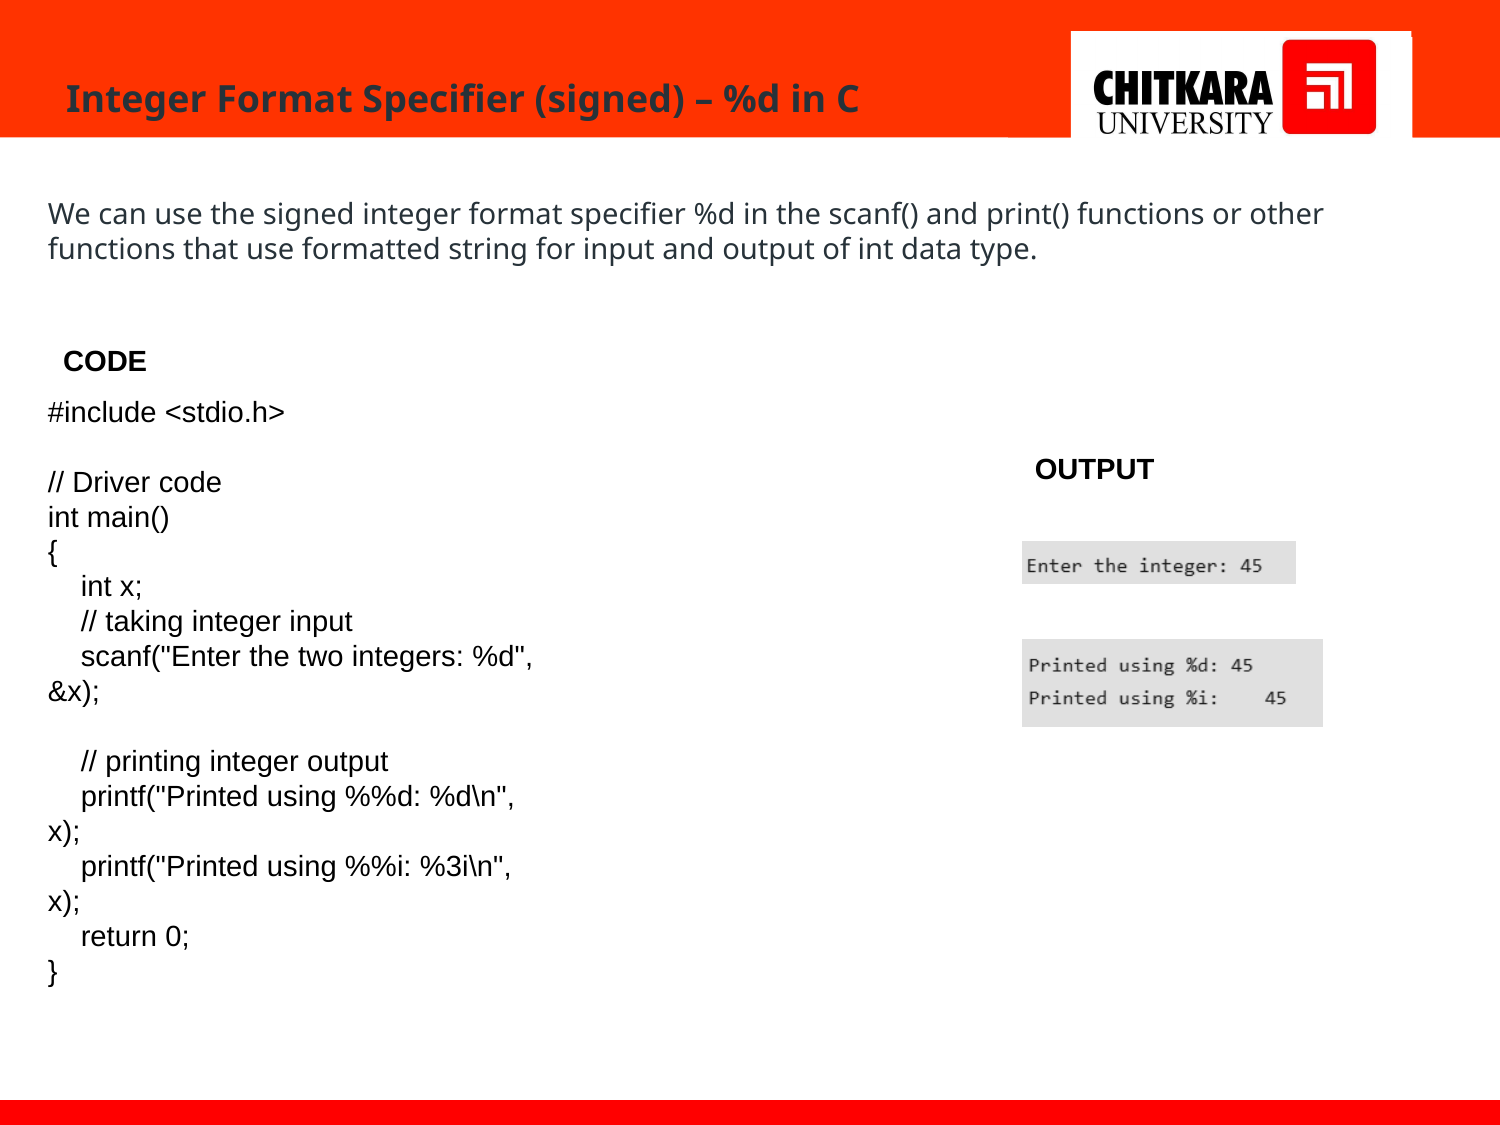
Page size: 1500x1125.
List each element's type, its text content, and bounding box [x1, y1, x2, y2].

picture [1022, 541, 1296, 584]
text_box #include <stdio.h> // Driver code int main() { int x; // taking integer input scanf("Enter the two integers: %d", &x); // printing integer output printf("Printed using %%d: %d\n", x); printf("Printed using %%i: %3i\n", x); return 0; } [32, 385, 558, 995]
text_box CODE [48, 334, 164, 385]
text_box We can use the signed integer format specifier %d in the scanf() and print() functions or other functions that use formatted string for input and output of int data type. [32, 187, 1467, 273]
picture [1022, 638, 1323, 727]
text_box OUTPUT [1019, 442, 1171, 493]
title Integer Format Specifier (signed) – %d in C [65, 14, 965, 128]
picture [1074, 37, 1391, 138]
